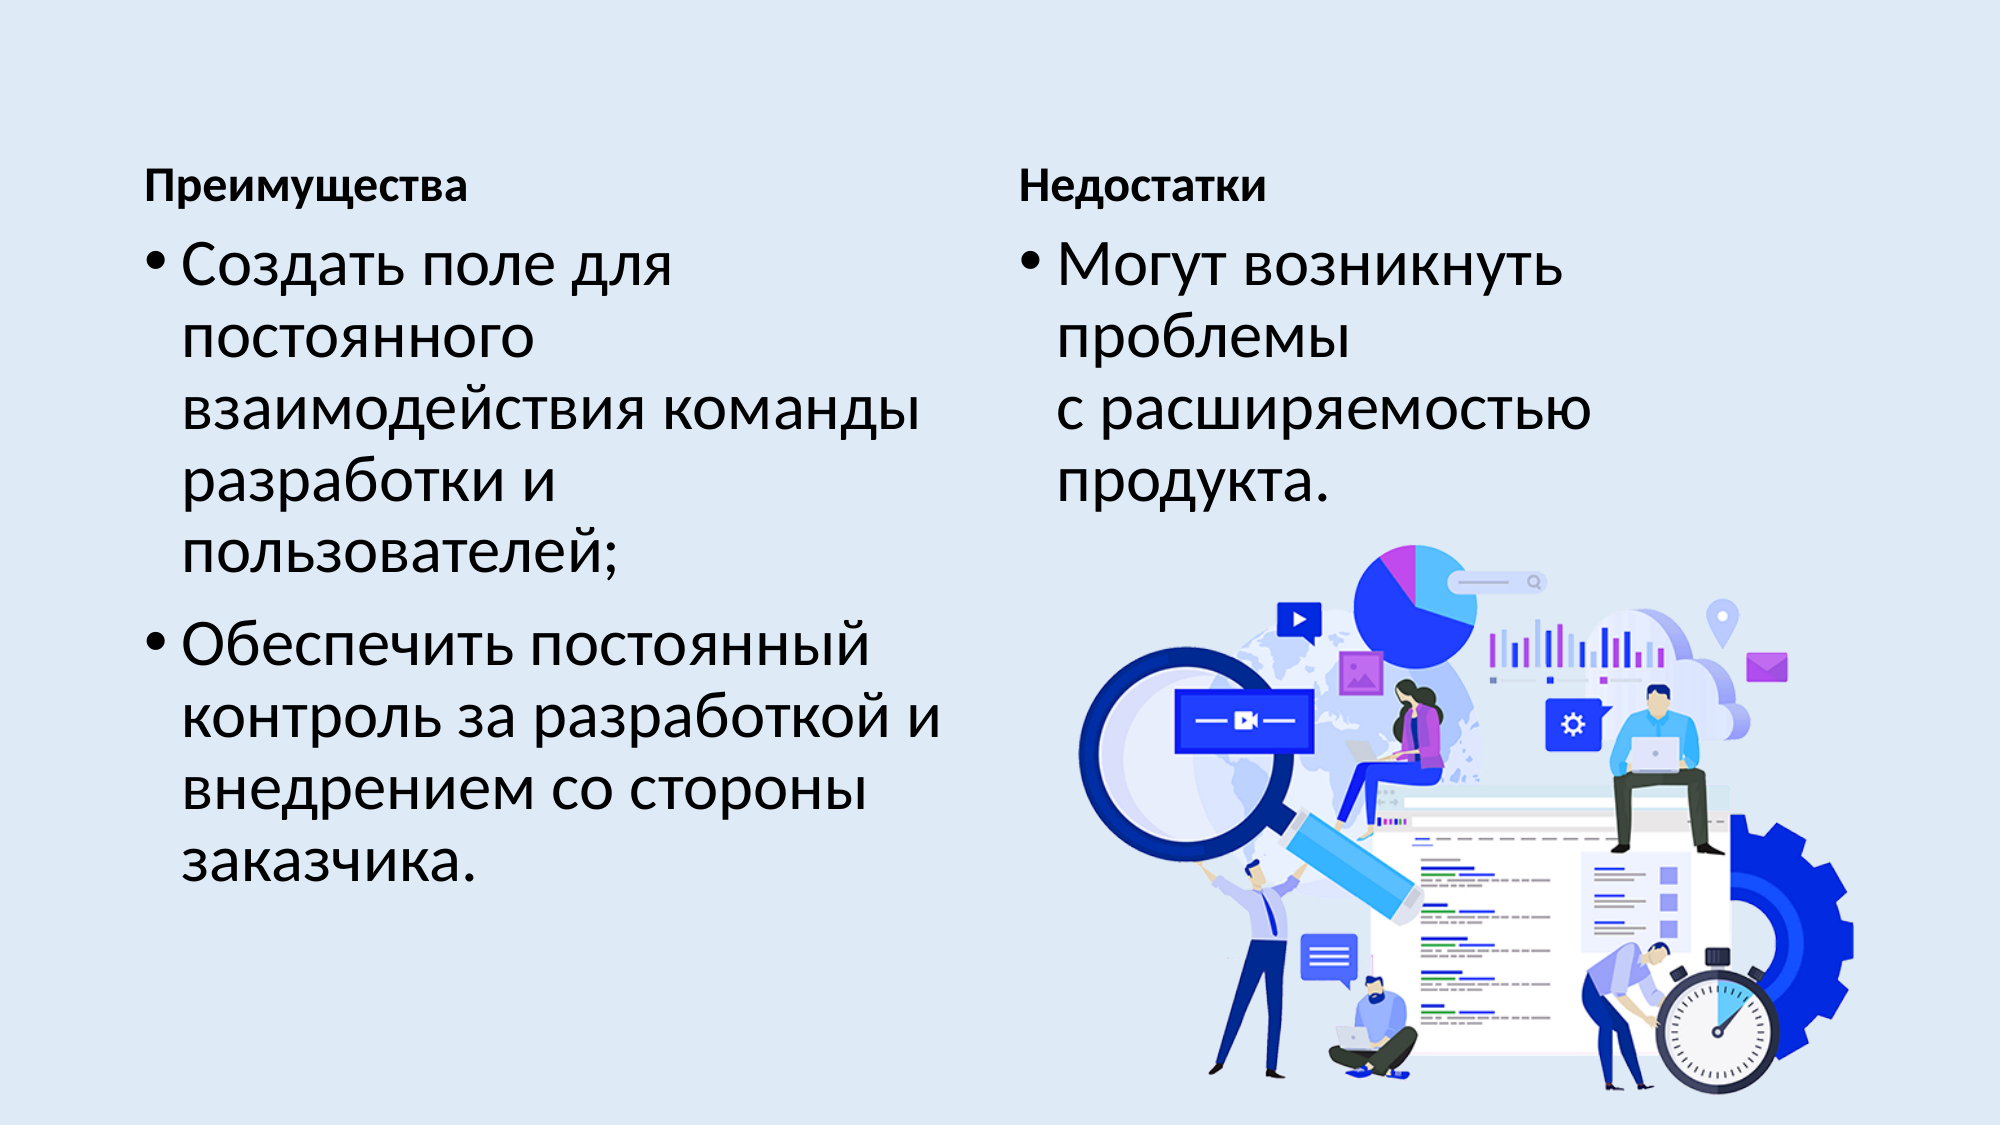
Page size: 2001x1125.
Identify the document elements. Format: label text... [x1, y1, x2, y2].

list Преимущества [129, 85, 976, 220]
list Недостатки [1003, 85, 1855, 220]
list Могут возникнуть проблемы с расширяемостью продукта. [1003, 220, 1855, 825]
picture [1078, 544, 1855, 1100]
list Создать поле для постоянного взаимодействия команды разработки и пользователей; Обеспечить постоянный контроль за разработкой и внедрением со стороны заказчика. [129, 220, 976, 825]
